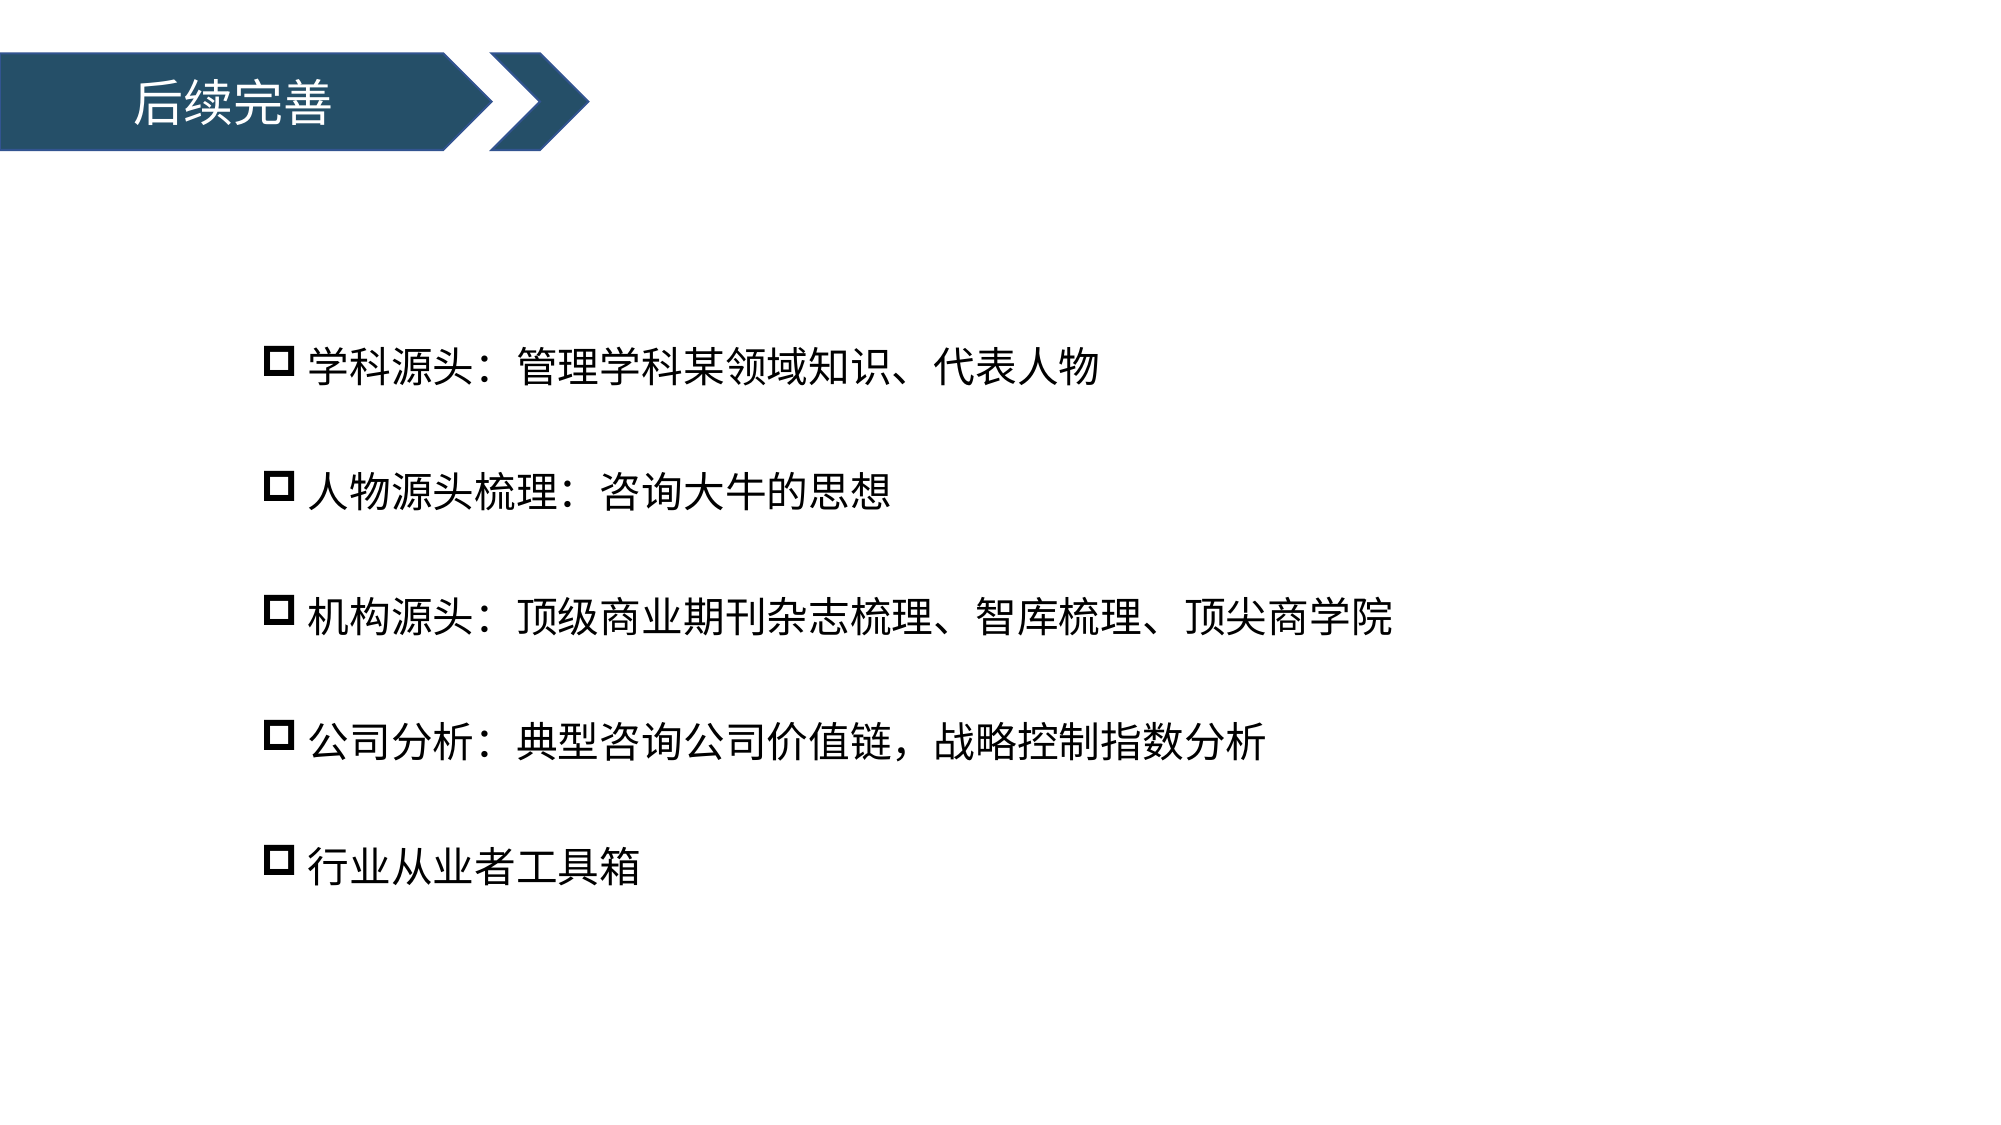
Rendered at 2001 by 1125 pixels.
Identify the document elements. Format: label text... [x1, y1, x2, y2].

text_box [0, 53, 589, 150]
text_box 学科源头：管理学科某领域知识、代表人物 人物源头梳理：咨询大牛的思想 机构源头：顶级商业期刊杂志梳理、智库梳理、顶尖商学院 公司分析：典型咨询公司价值链，战略控制指数分析 行业从业者工具箱 [245, 271, 1535, 899]
